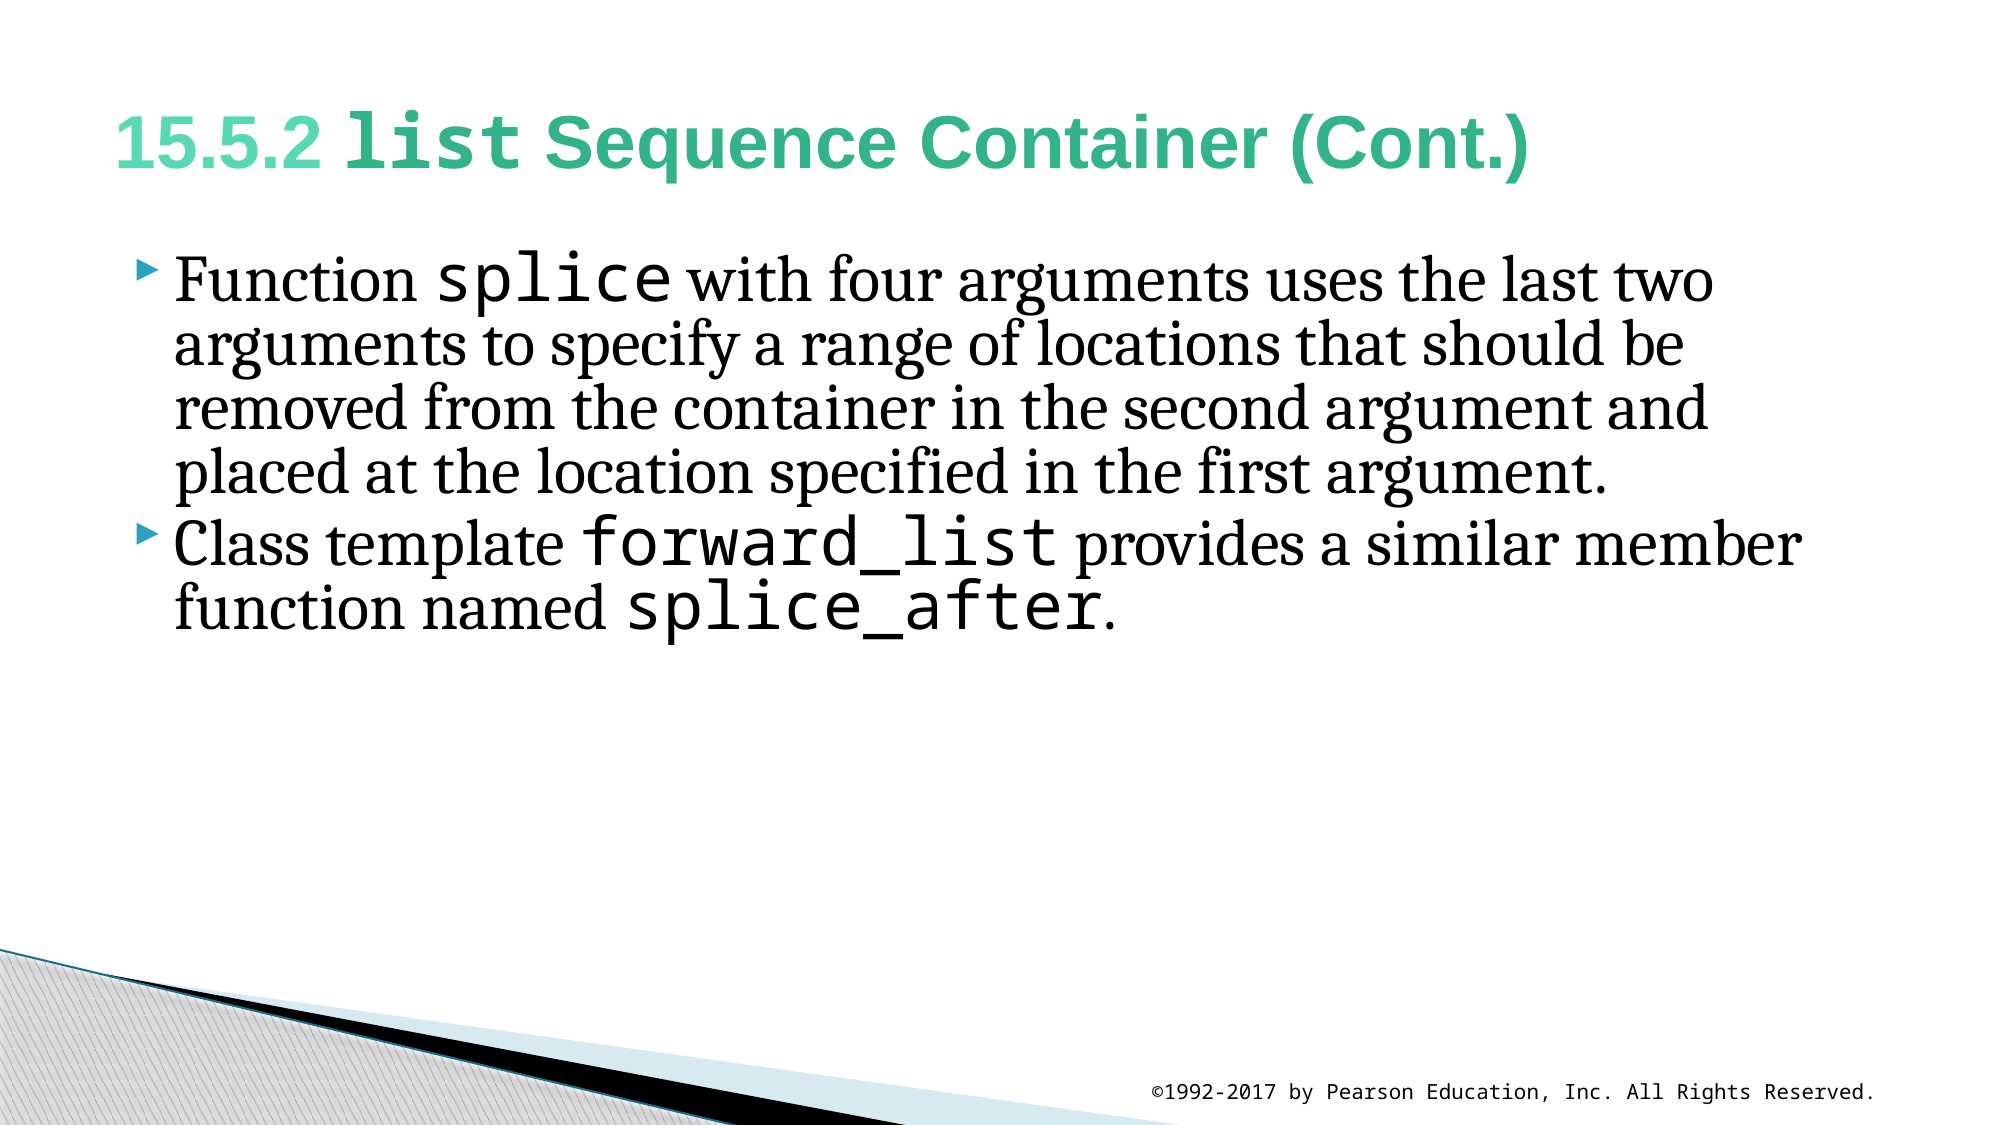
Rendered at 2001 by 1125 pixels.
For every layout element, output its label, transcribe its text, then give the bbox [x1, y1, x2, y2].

list Function splice with four arguments uses the last two arguments to specify a range of locations that should be removed from the container in the second argument and placed at the location specified in the first argument. Class template forward_list provides a similar member function named splice_after. [99, 242, 1900, 986]
title 15.5.2 list Sequence Container (Cont.) [99, 45, 1900, 233]
footer ©1992-2017 by Pearson Education, Inc. All Rights Reserved. [866, 1051, 1892, 1112]
